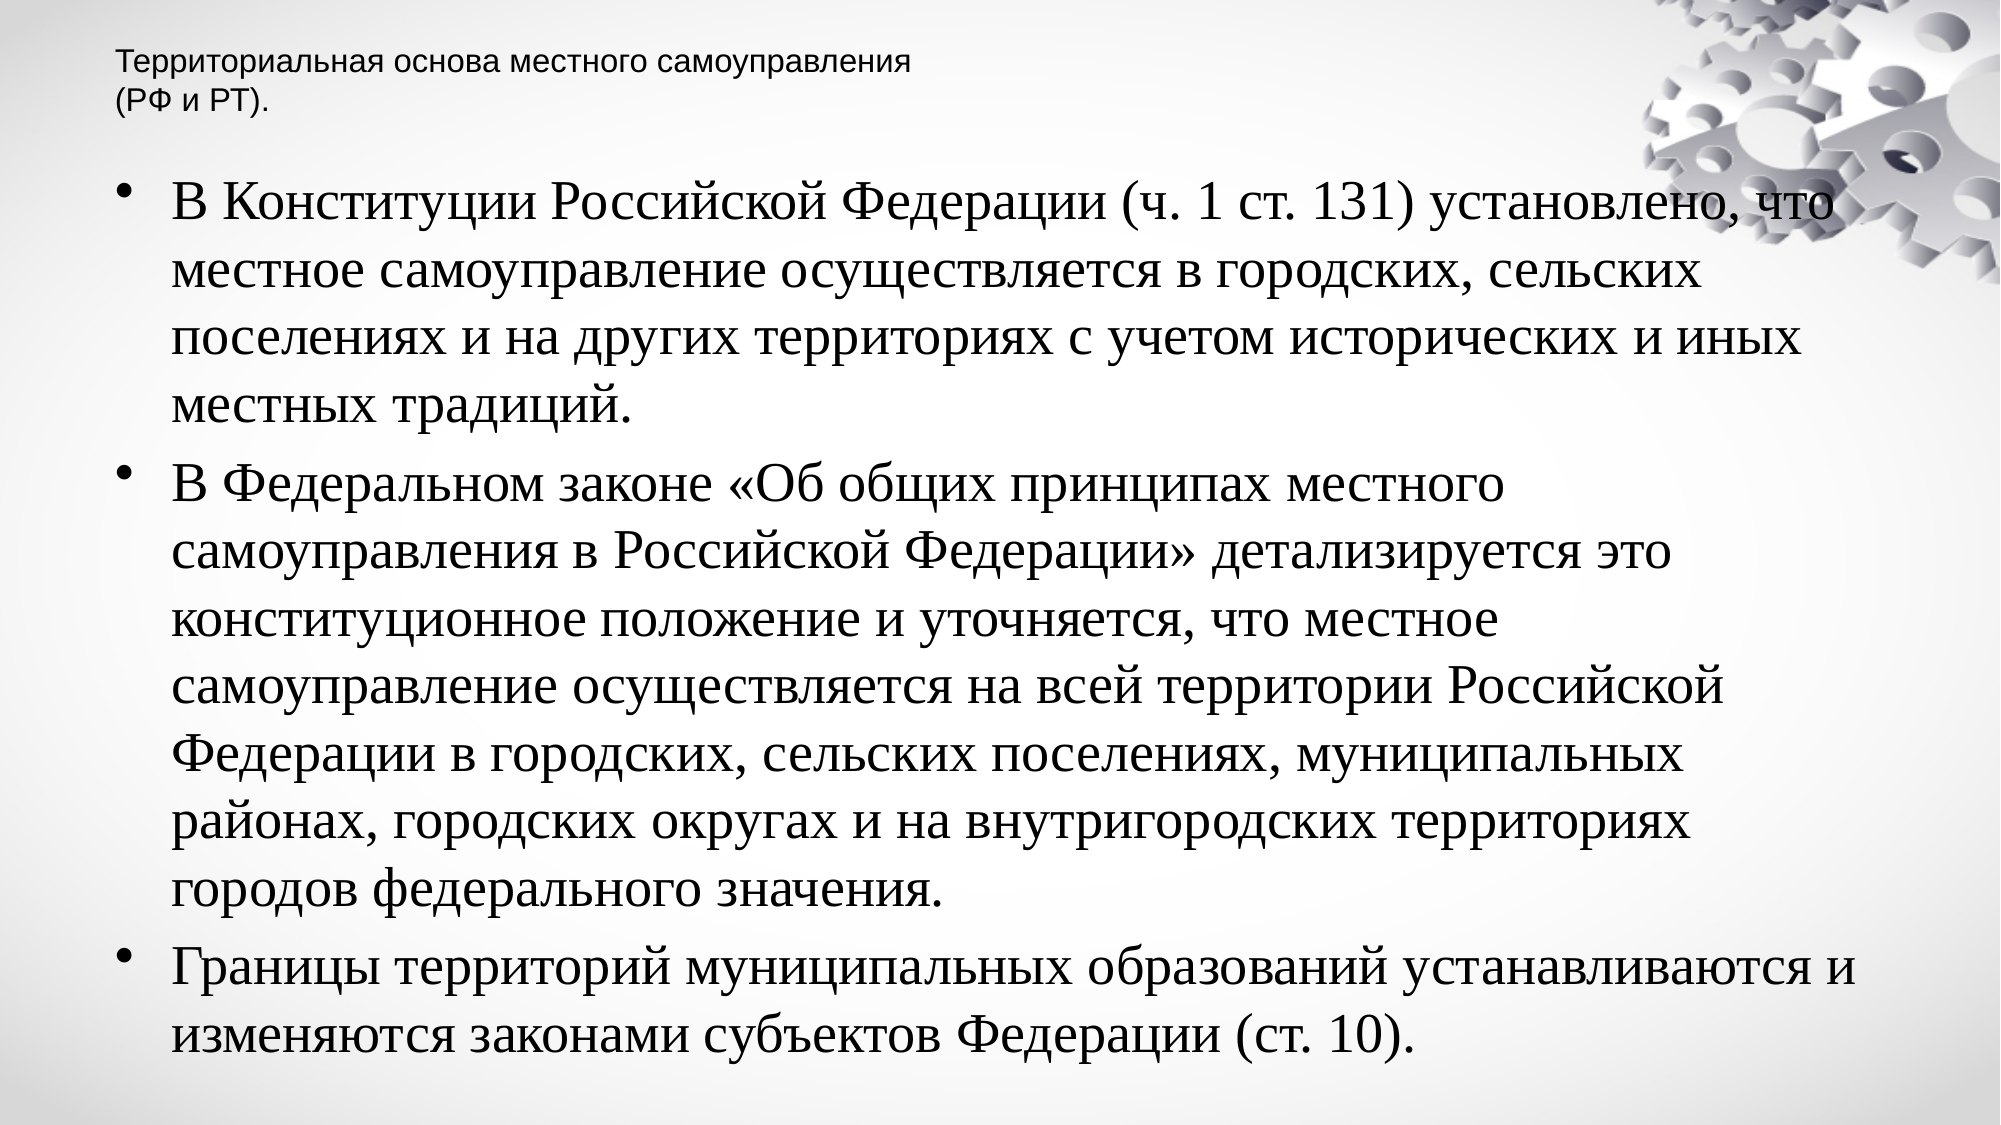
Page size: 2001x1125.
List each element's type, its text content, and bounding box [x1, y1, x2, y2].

picture [0, 0, 2000, 1125]
title Территориальная основа местного самоуправления (РФ и РТ). [99, 30, 1901, 127]
list В Конституции Российской Федерации (ч. 1 ст. 131) установлено, что местное самоуправление осуществляется в городских, сельских поселениях и на других территориях с учетом исторических и иных местных традиций. В Федеральном законе «Об общих принципах местного самоуправления в Российской Федерации» детализируется это конституционное положение и уточняется, что местное самоуправление осуществляется на всей территории Российской Федерации в городских, сельских поселениях, муниципальных районах, городских округах и на внутригородских территориях городов федерального значения. Границы территорий муниципальных образований устанавливаются и изменяются законами субъектов Федерации (ст. 10). [99, 155, 1901, 969]
